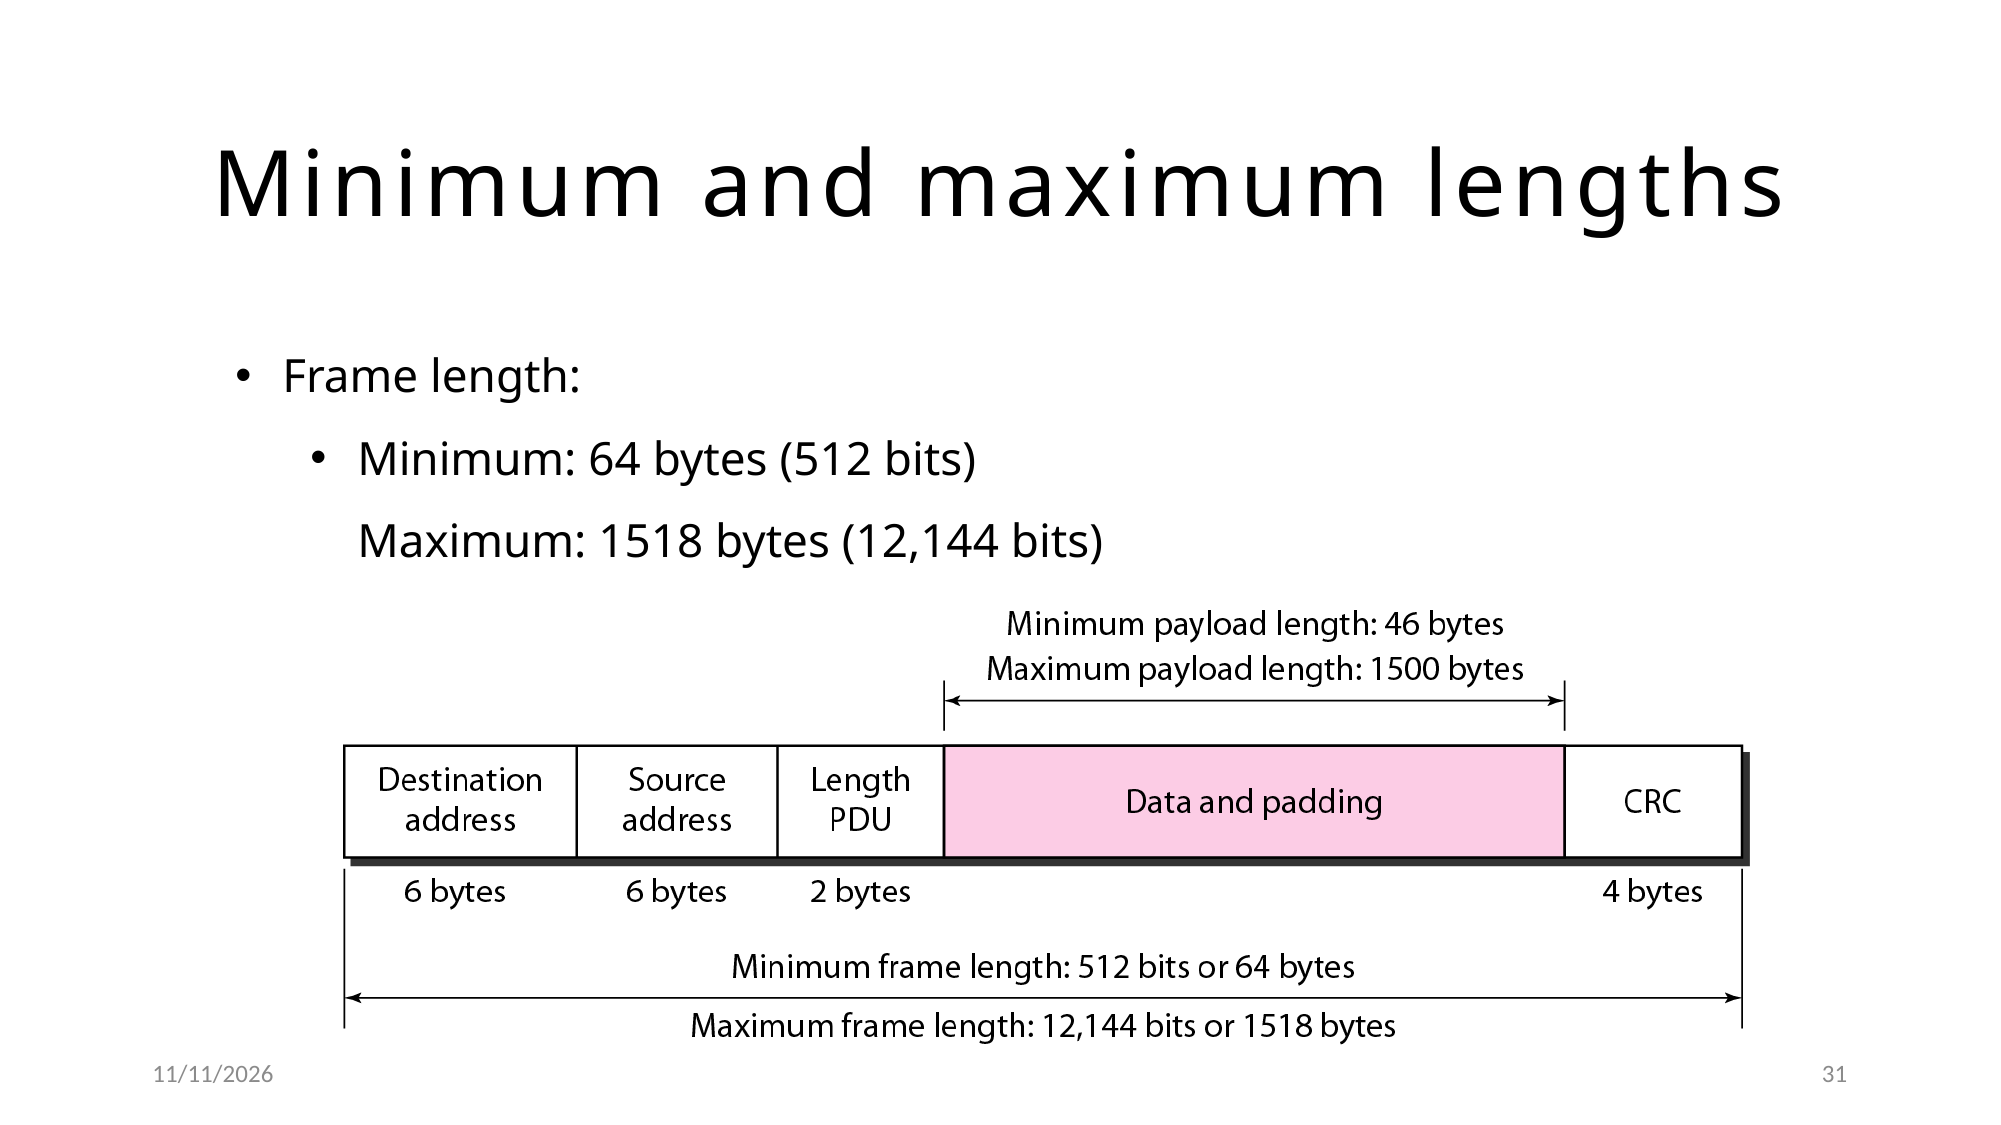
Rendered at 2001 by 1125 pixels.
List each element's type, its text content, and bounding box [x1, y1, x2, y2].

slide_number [137, 1042, 588, 1103]
text_box Frame length: Minimum: 64 bytes (512 bits) Maximum: 1518 bytes (12,144 bits) [220, 312, 1873, 575]
slide_number 31 [1412, 1042, 1863, 1103]
title Minimum and maximum lengths [187, 101, 1813, 273]
picture [343, 606, 1751, 1045]
